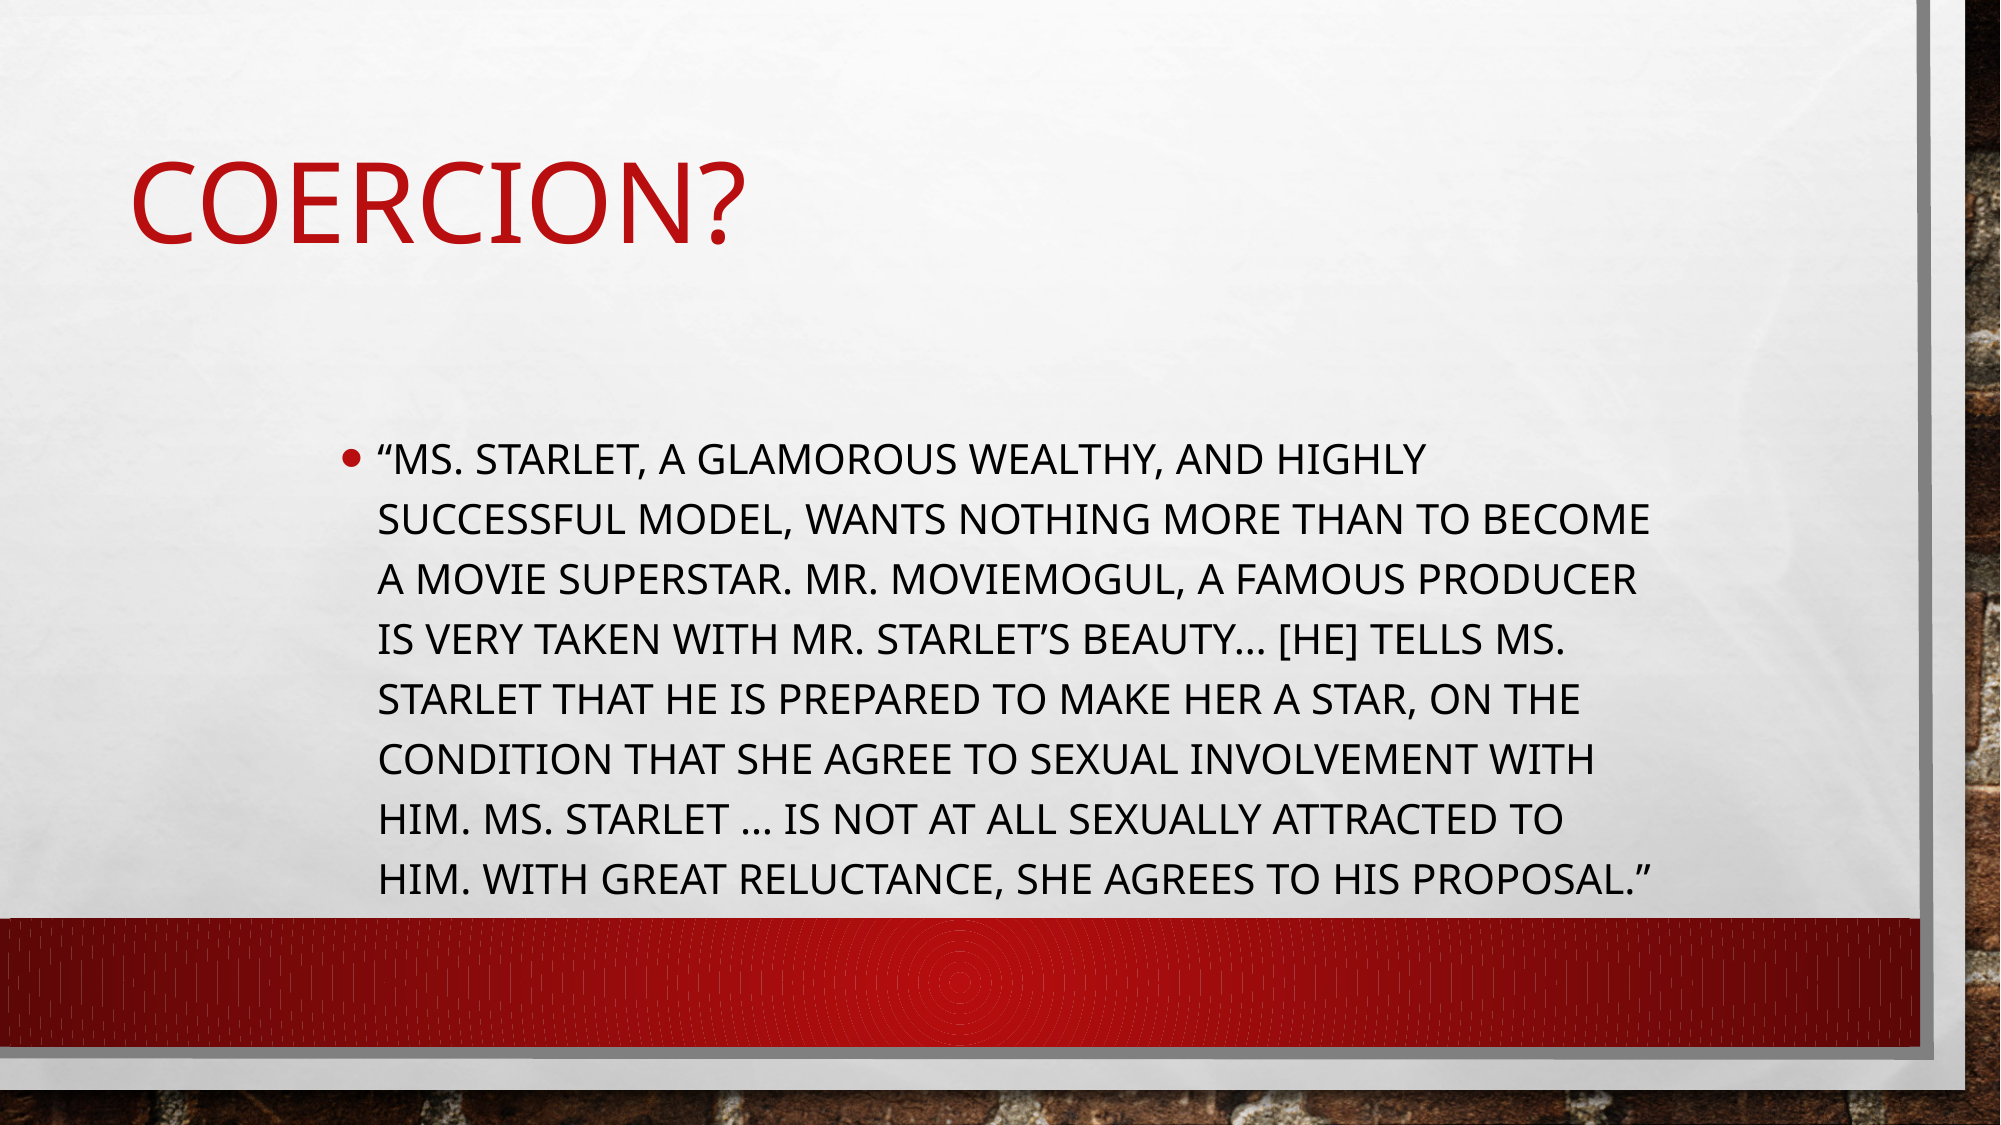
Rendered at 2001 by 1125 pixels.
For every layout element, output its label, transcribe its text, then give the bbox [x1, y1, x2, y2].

list “Ms. Starlet, a glamorous wealthy, and highly successful model, wants nothing more than to become a movie superstar. Mr. Moviemogul, a famous producer is very taken with Mr. Starlet’s beauty… [he] tells Ms. Starlet that he is prepared to make her a star, on the condition that she agree to sexual involvement with him. Ms. Starlet … is not at all sexually attracted to him. With great reluctance, she agrees to his proposal.” [324, 262, 1675, 1063]
title Coercion? [112, 112, 1818, 302]
picture [0, 0, 2000, 1125]
